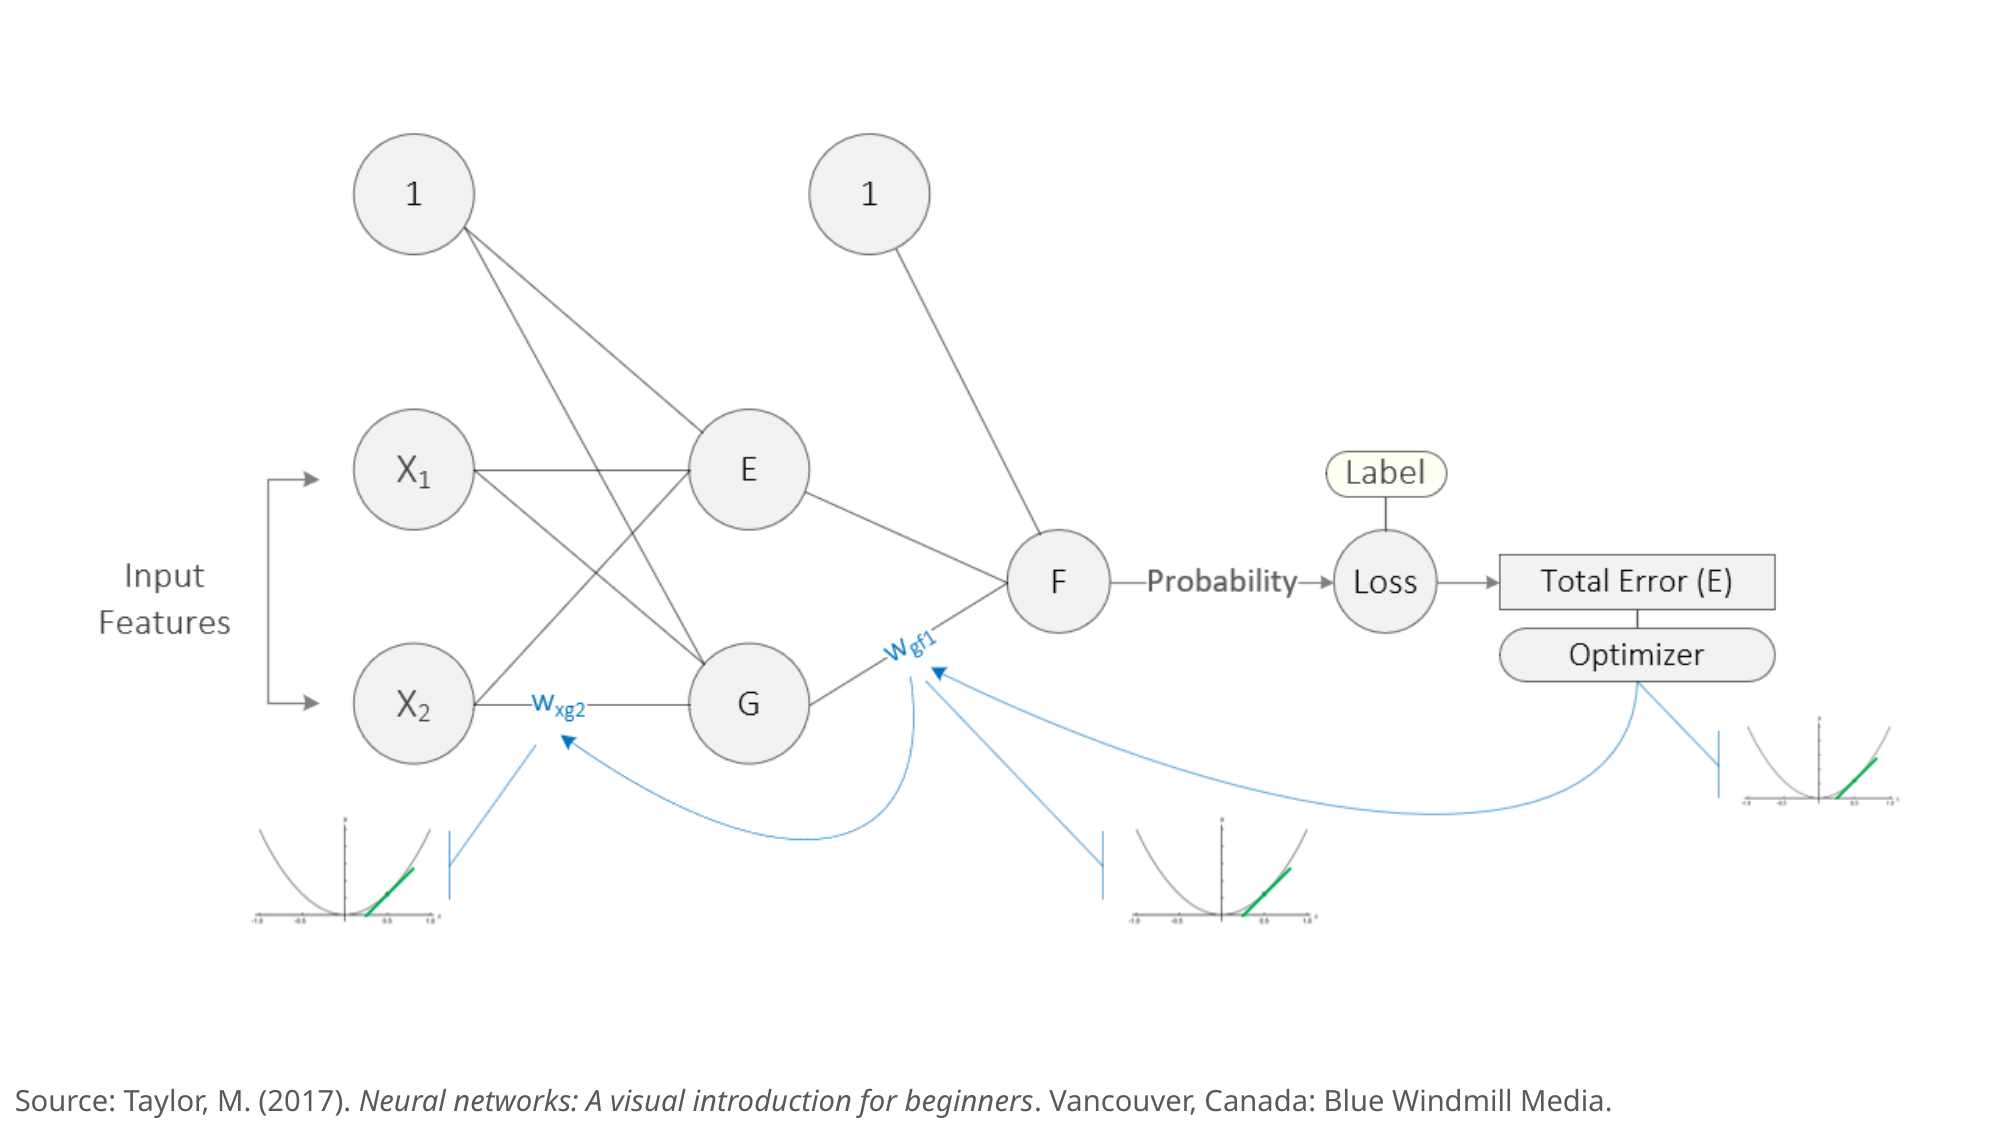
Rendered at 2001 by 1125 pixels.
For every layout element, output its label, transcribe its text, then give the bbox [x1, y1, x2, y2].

picture [52, 96, 1948, 961]
text_box Source: Taylor, M. (2017). Neural networks: A visual introduction for beginners. Vancouver, Canada: Blue Windmill Media. [0, 1074, 2000, 1125]
